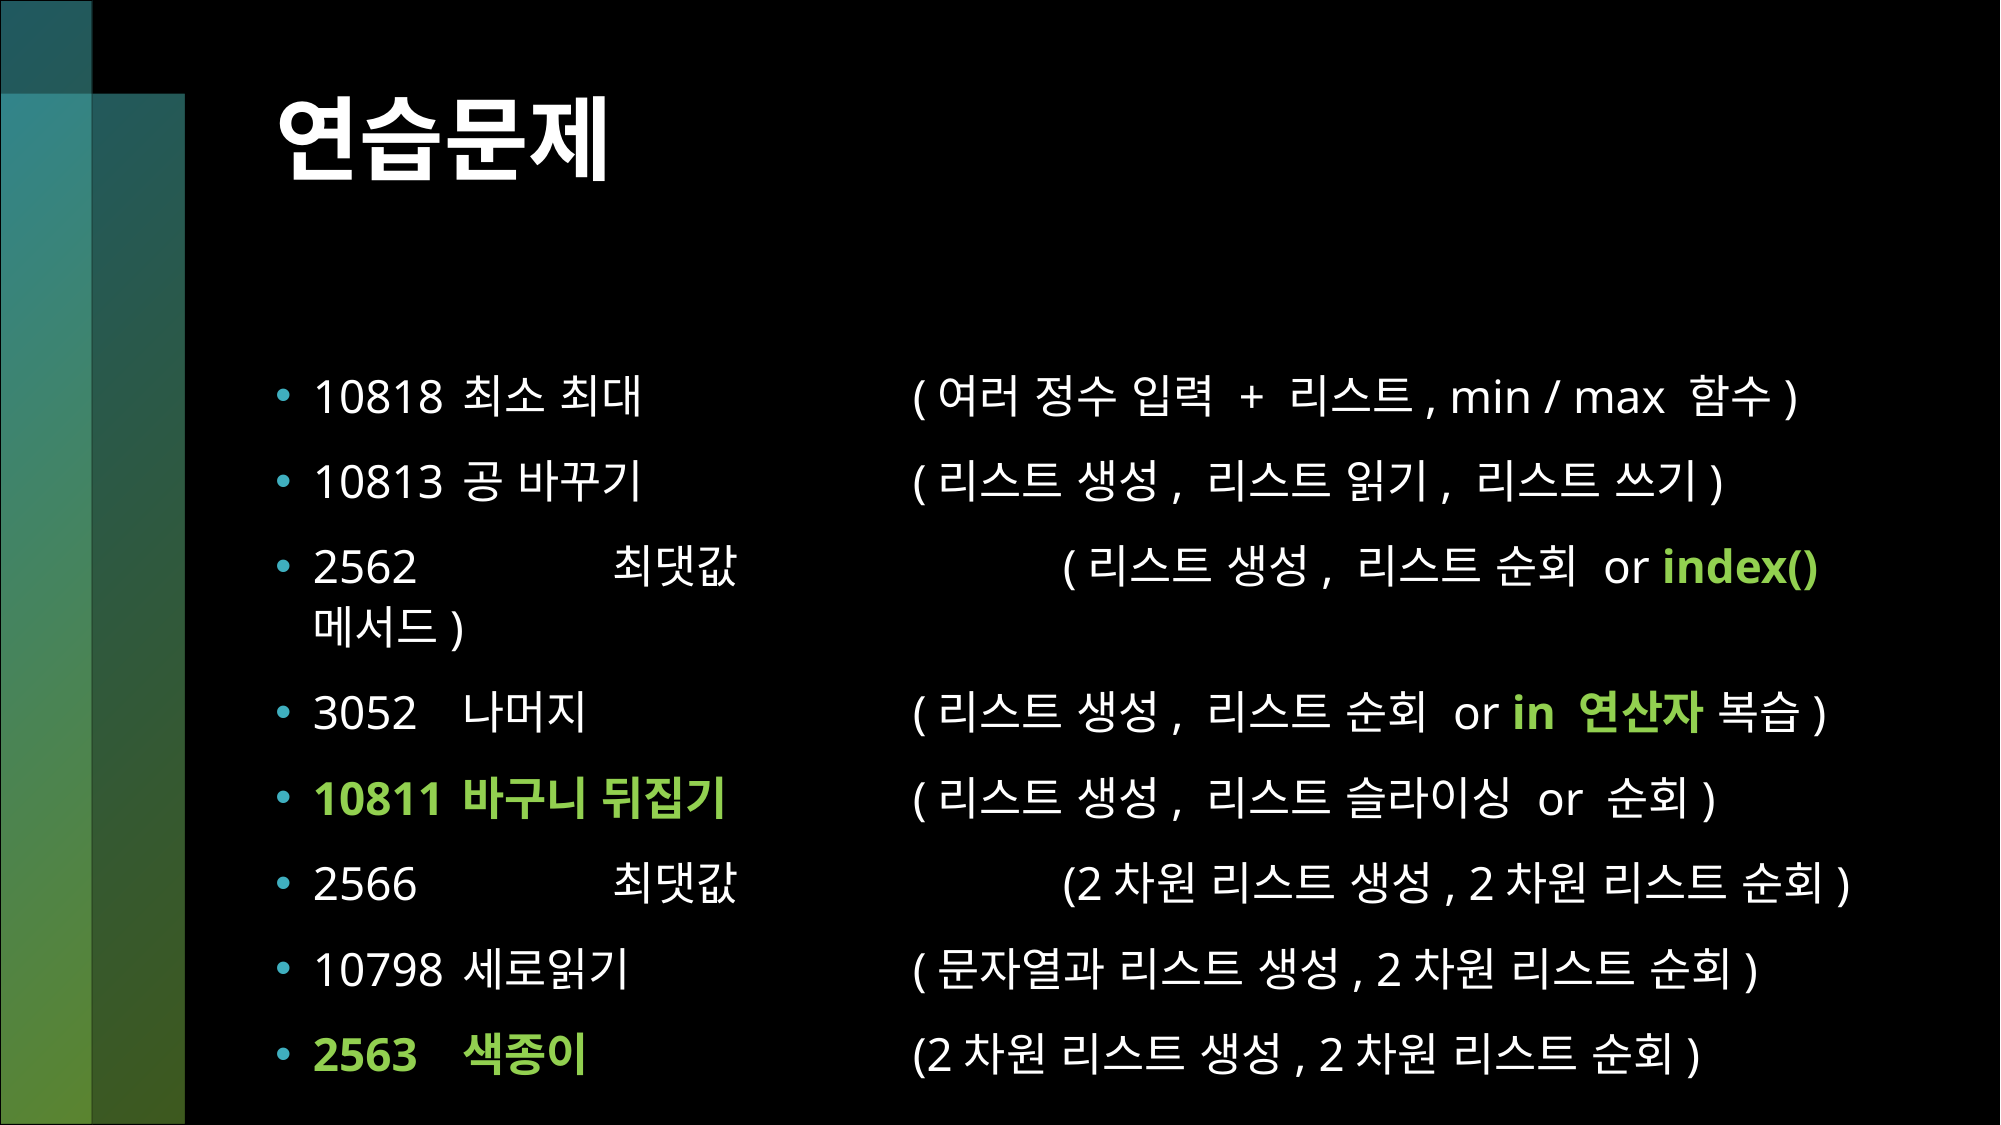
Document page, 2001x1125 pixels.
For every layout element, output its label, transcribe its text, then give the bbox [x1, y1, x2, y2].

list 10818 최소 최대 (여러 정수 입력 + 리스트, min / max 함수) 10813 공 바꾸기 (리스트 생성, 리스트 읽기, 리스트 쓰기) 2562 최댓값 (리스트 생성, 리스트 순회 or index() 메서드) 3052 나머지 (리스트 생성, 리스트 순회 or in 연산자 복습) 10811 바구니 뒤집기 (리스트 생성, 리스트 슬라이싱 or 순회) 2566 최댓값 (2차원 리스트 생성, 2차원 리스트 순회) 10798 세로읽기 (문자열과 리스트 생성, 2차원 리스트 순회) 2563 색종이 (2차원 리스트 생성, 2차원 리스트 순회) [260, 354, 1975, 1079]
title 연습문제 [260, 74, 1817, 329]
